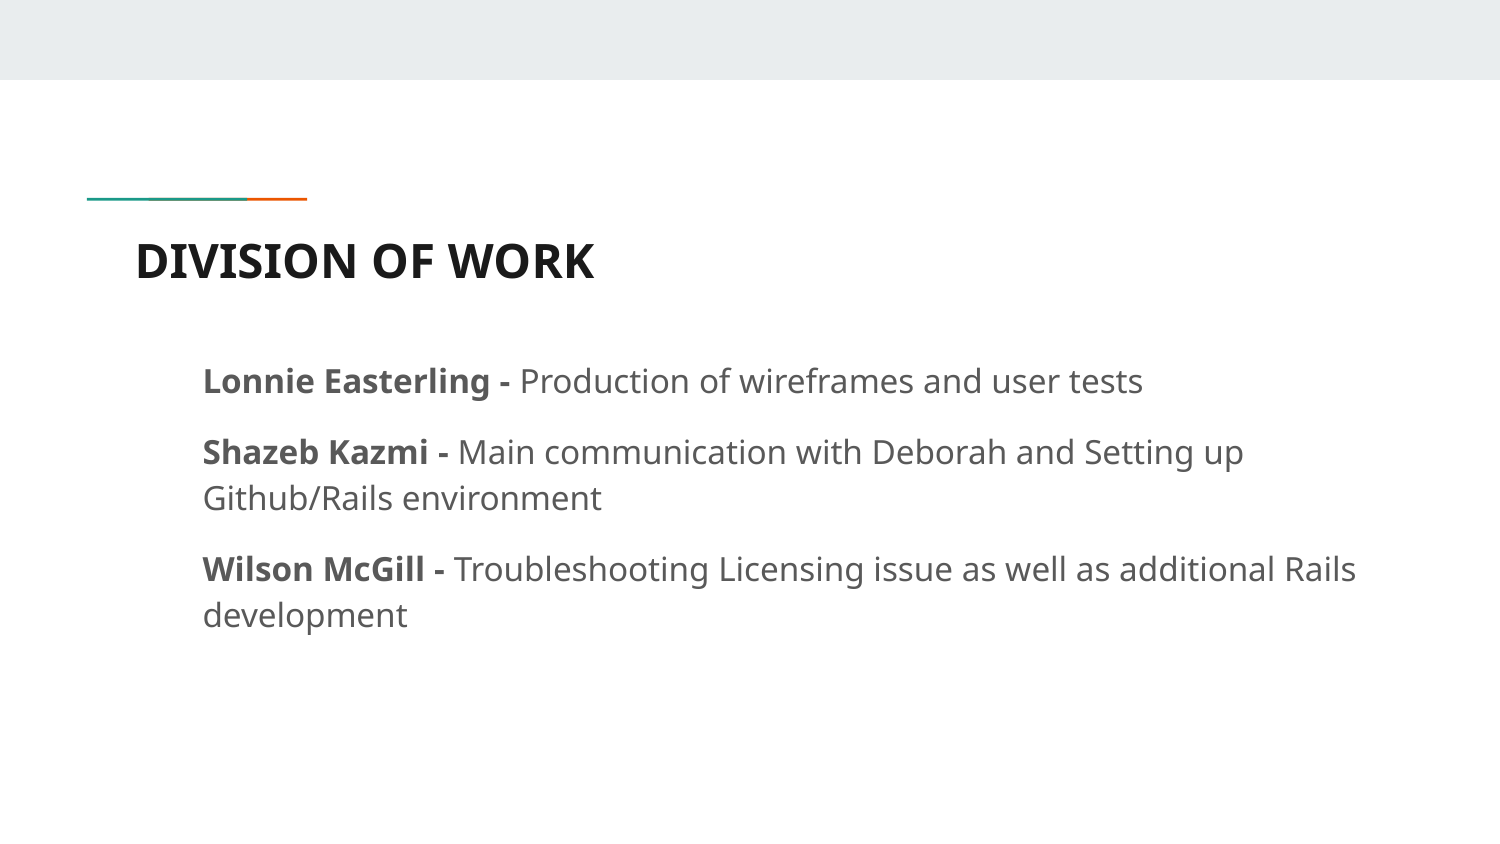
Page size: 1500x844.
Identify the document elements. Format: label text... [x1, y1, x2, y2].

list Lonnie Easterling - Production of wireframes and user tests Shazeb Kazmi - Main communication with Deborah and Setting up Github/Rails environment Wilson McGill - Troubleshooting Licensing issue as well as additional Rails development [187, 339, 1449, 711]
title DIVISION OF WORK [119, 216, 1381, 305]
